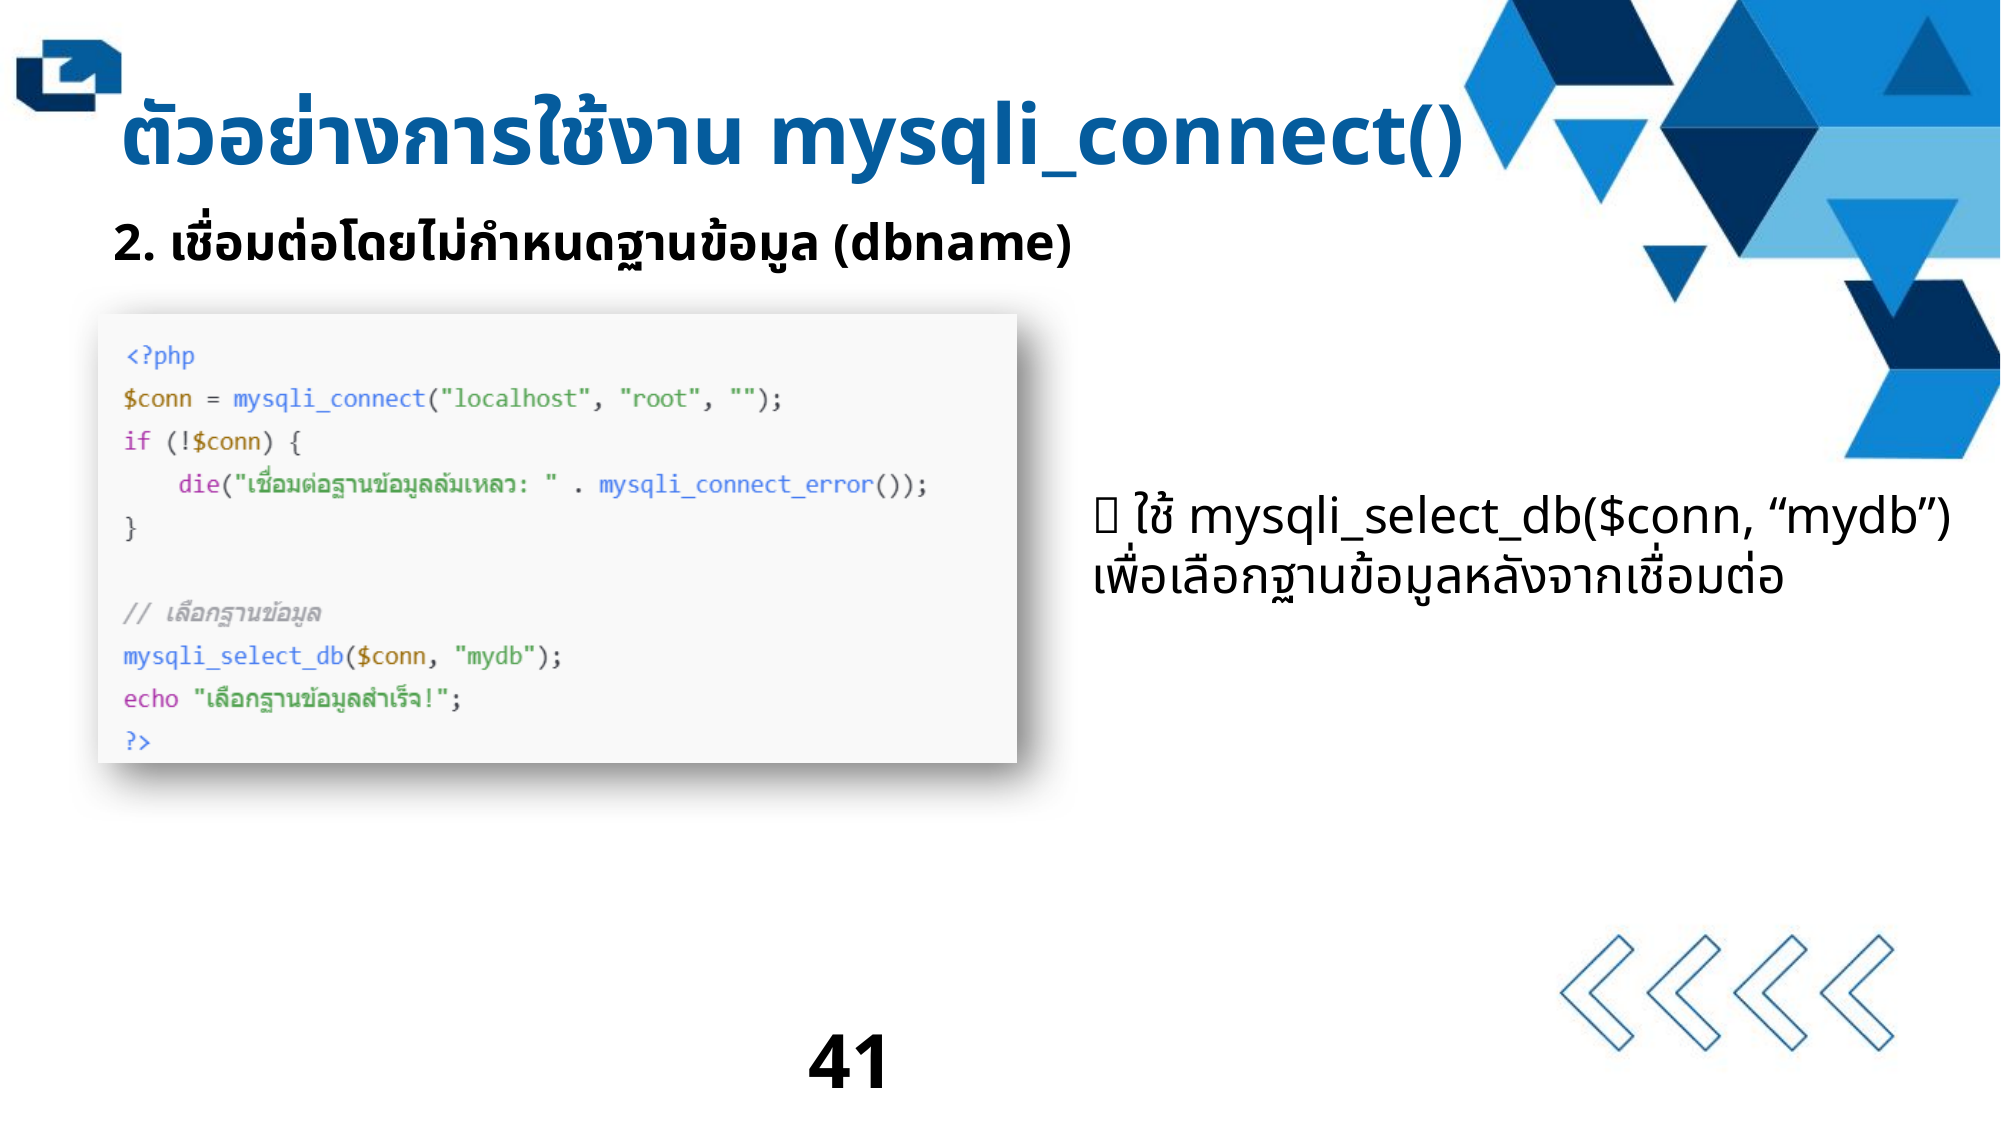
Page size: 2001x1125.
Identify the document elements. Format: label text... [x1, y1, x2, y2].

text_box 2. เชื่อมต่อโดยไม่กำหนดฐานข้อมูล (dbname) [98, 203, 1542, 279]
picture [0, 0, 2001, 1125]
slide_number 41 [626, 1035, 1077, 1096]
text_box 📌 ใช้ mysqli_select_db($conn, “mydb”) เพื่อเลือกฐานข้อมูลหลังจากเชื่อมต่อ [1076, 476, 1969, 612]
text_box ตัวอย่างการใช้งาน mysqli_connect() [98, 48, 1487, 181]
